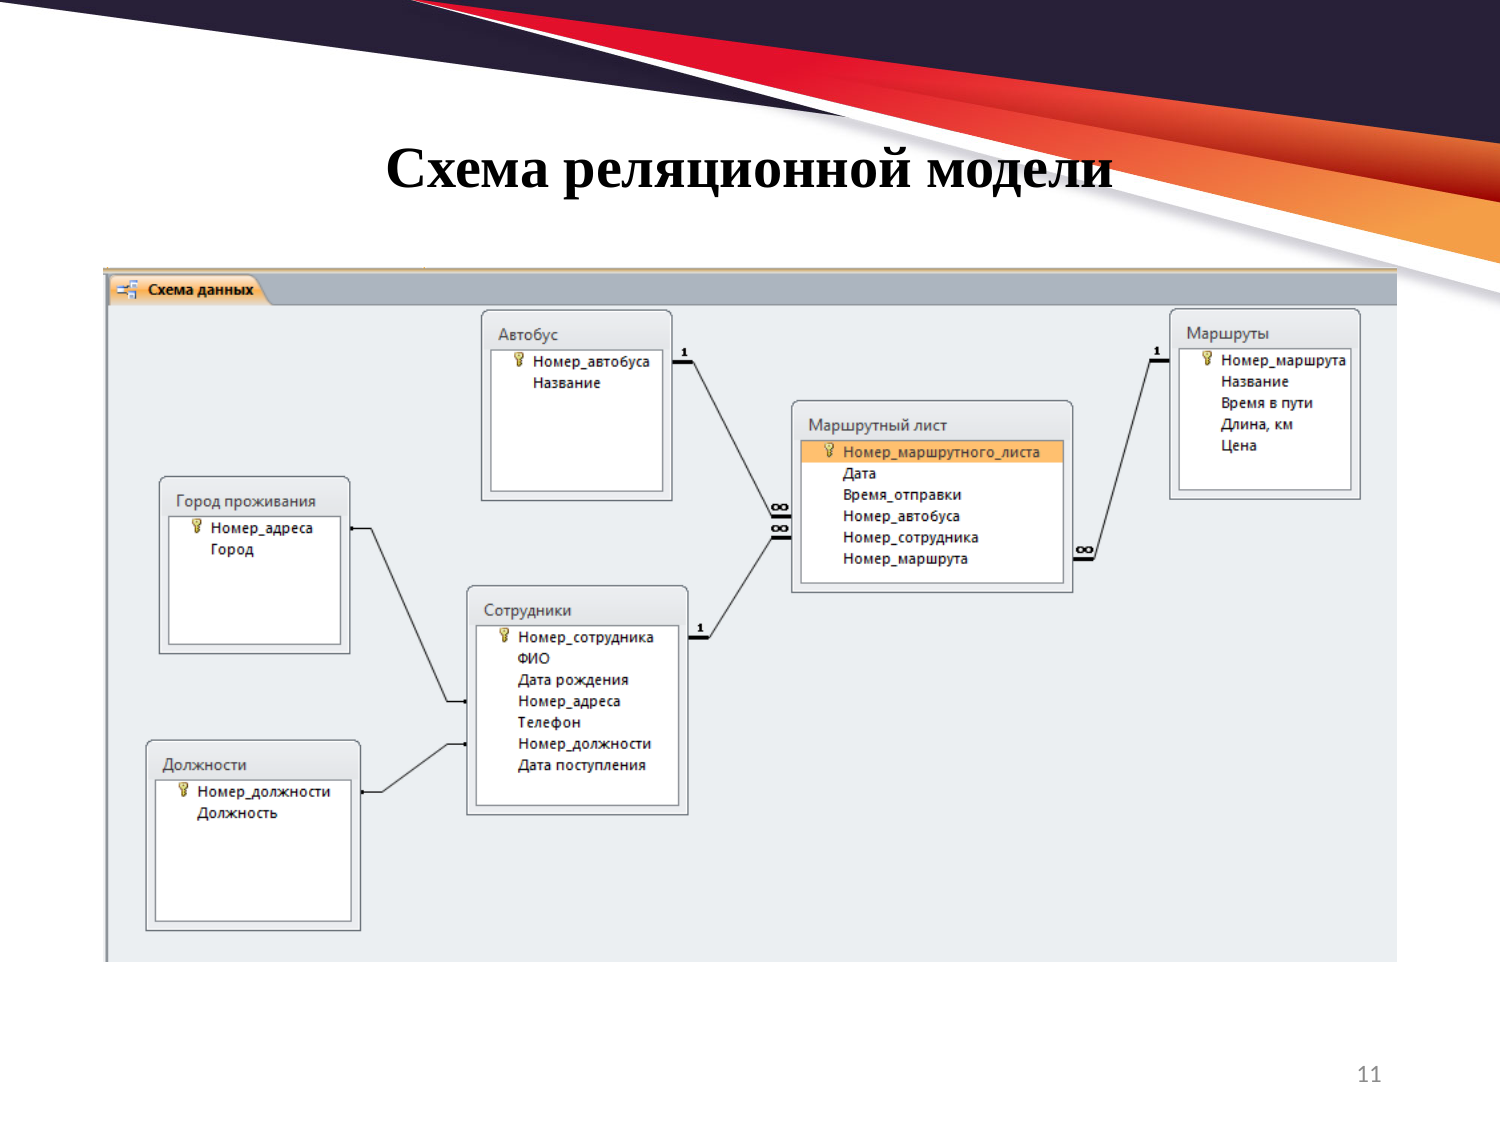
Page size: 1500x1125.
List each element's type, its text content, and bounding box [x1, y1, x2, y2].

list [103, 267, 1397, 962]
slide_number 11 [1059, 1042, 1397, 1103]
title Схема реляционной модели [103, 59, 1397, 267]
picture [0, 0, 1500, 1125]
